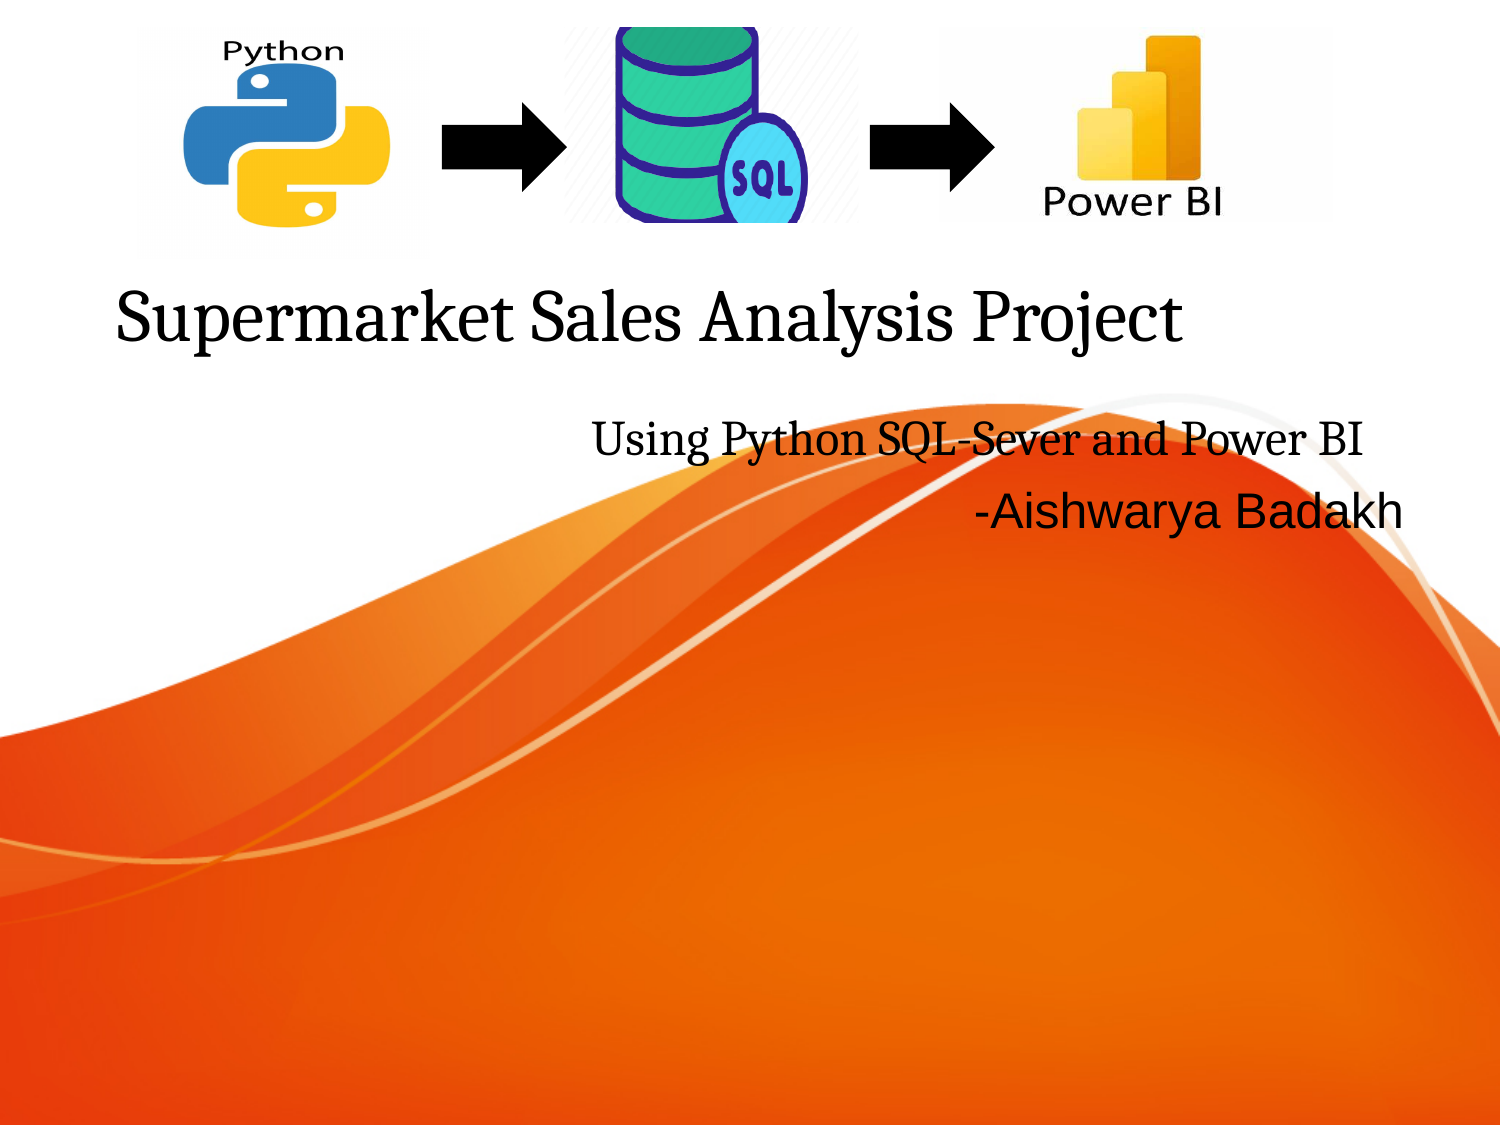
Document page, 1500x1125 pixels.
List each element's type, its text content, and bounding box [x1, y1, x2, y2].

text_box [869, 124, 938, 170]
text_box [441, 102, 564, 192]
subtitle Using Python SQL-Sever and Power BI -Aishwarya Badakh [76, 380, 1425, 563]
picture [0, 27, 1500, 1125]
title Supermarket Sales Analysis Project [102, 222, 1450, 401]
